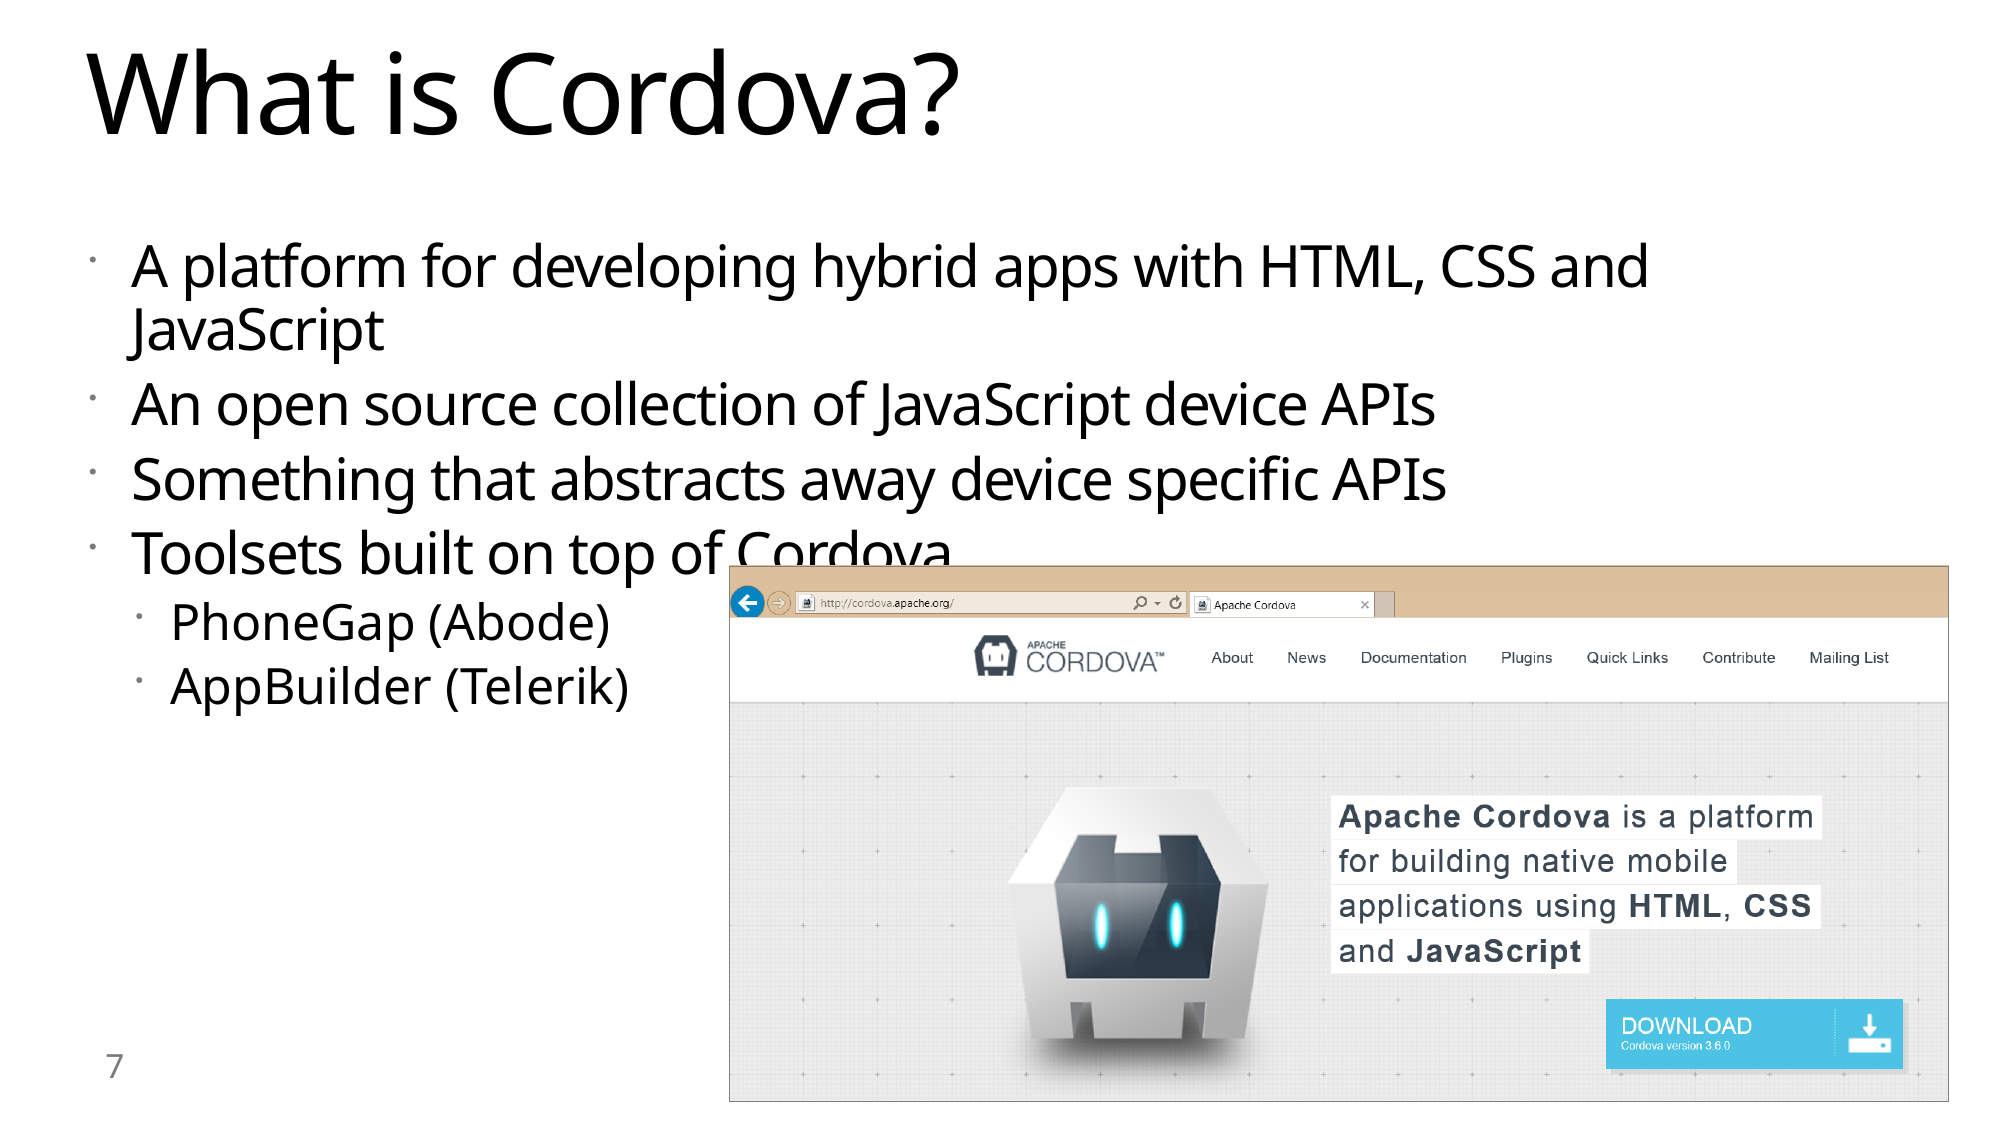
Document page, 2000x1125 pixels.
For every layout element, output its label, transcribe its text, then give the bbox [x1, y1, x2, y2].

title What is Cordova? [85, 37, 1914, 161]
slide_number 7 [85, 1049, 178, 1086]
list A platform for developing hybrid apps with HTML, CSS and JavaScript An open source collection of JavaScript device APIs Something that abstracts away device specific APIs Toolsets built on top of Cordova PhoneGap (Abode) AppBuilder (Telerik) [85, 237, 1914, 573]
picture [729, 565, 1960, 1122]
